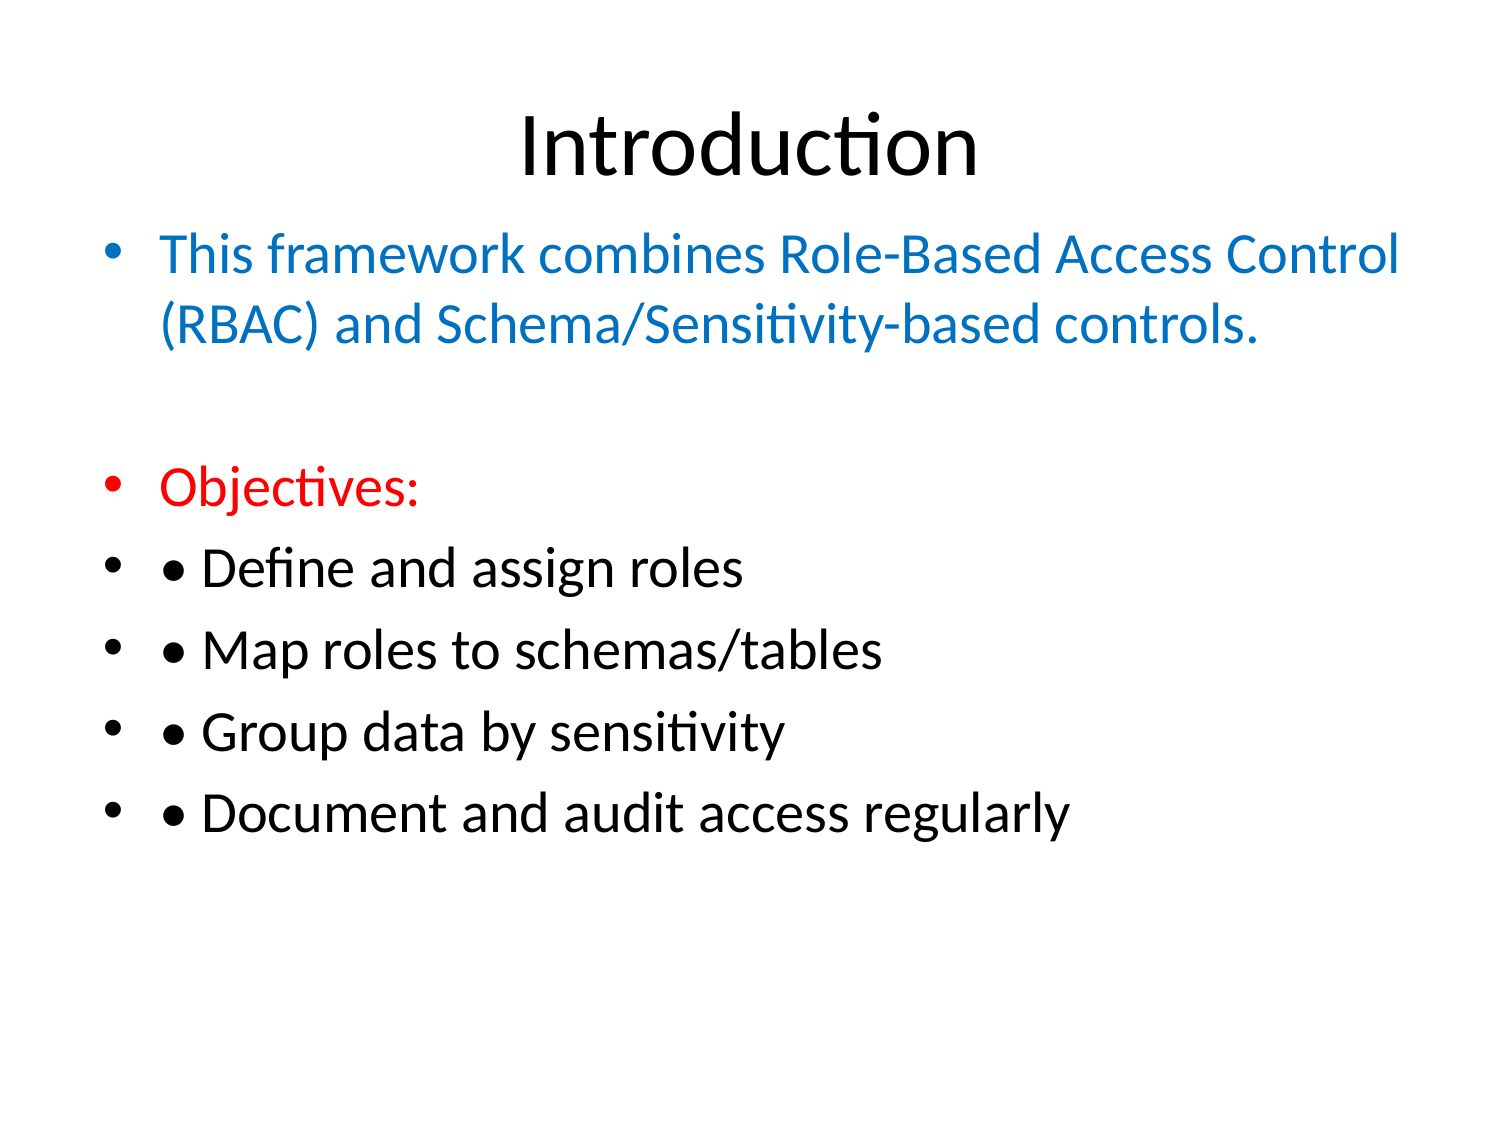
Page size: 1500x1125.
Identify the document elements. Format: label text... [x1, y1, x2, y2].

list This framework combines Role-Based Access Control (RBAC) and Schema/Sensitivity-based controls. Objectives: • Define and assign roles • Map roles to schemas/tables • Group data by sensitivity • Document and audit access regularly [87, 207, 1438, 951]
title Introduction [75, 45, 1425, 233]
